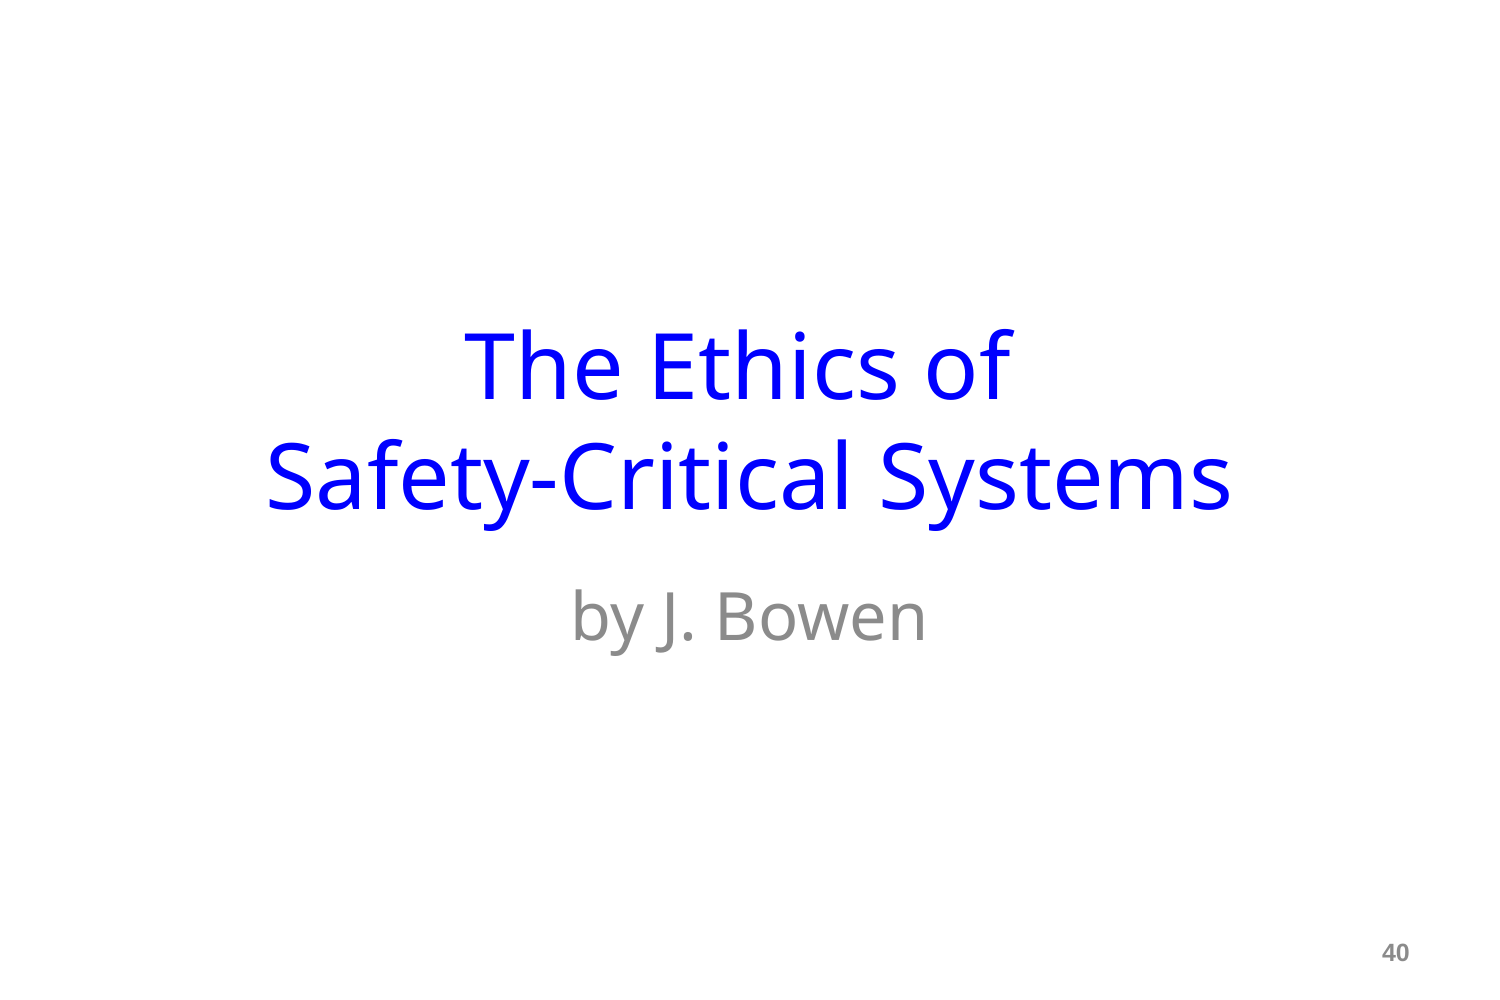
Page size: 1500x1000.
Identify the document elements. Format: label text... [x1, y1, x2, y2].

subtitle by J. Bowen [225, 566, 1275, 823]
slide_number 40 [1074, 926, 1425, 981]
title The Ethics of Safety-Critical Systems [112, 310, 1388, 525]
